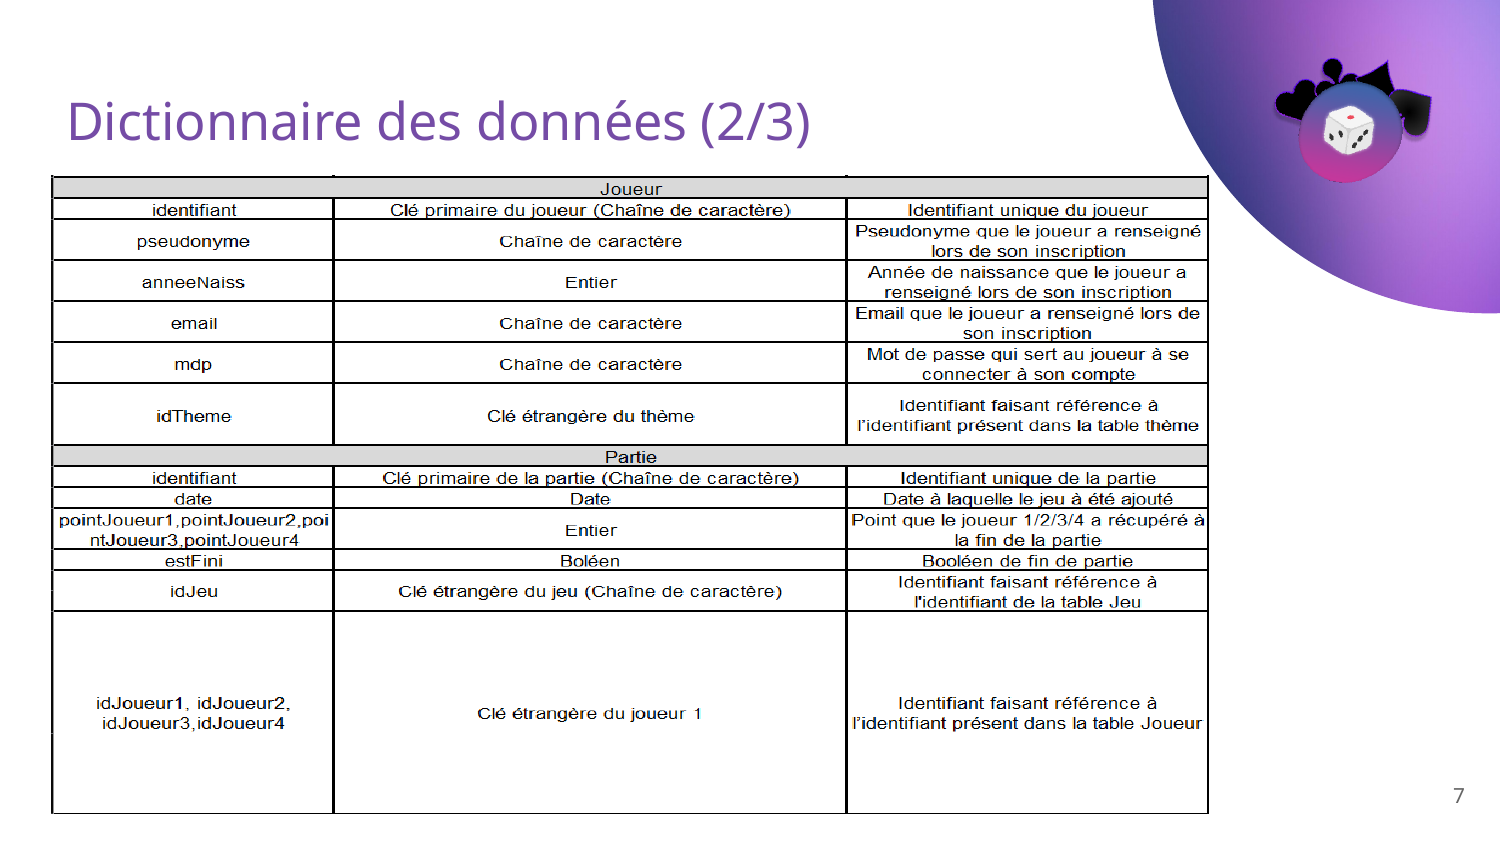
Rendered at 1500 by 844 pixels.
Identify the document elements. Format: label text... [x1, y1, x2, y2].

text_box Dictionnaire des données (2/3) [51, 72, 1146, 167]
picture [50, 0, 1500, 815]
text_box ‹#› [1389, 764, 1480, 830]
